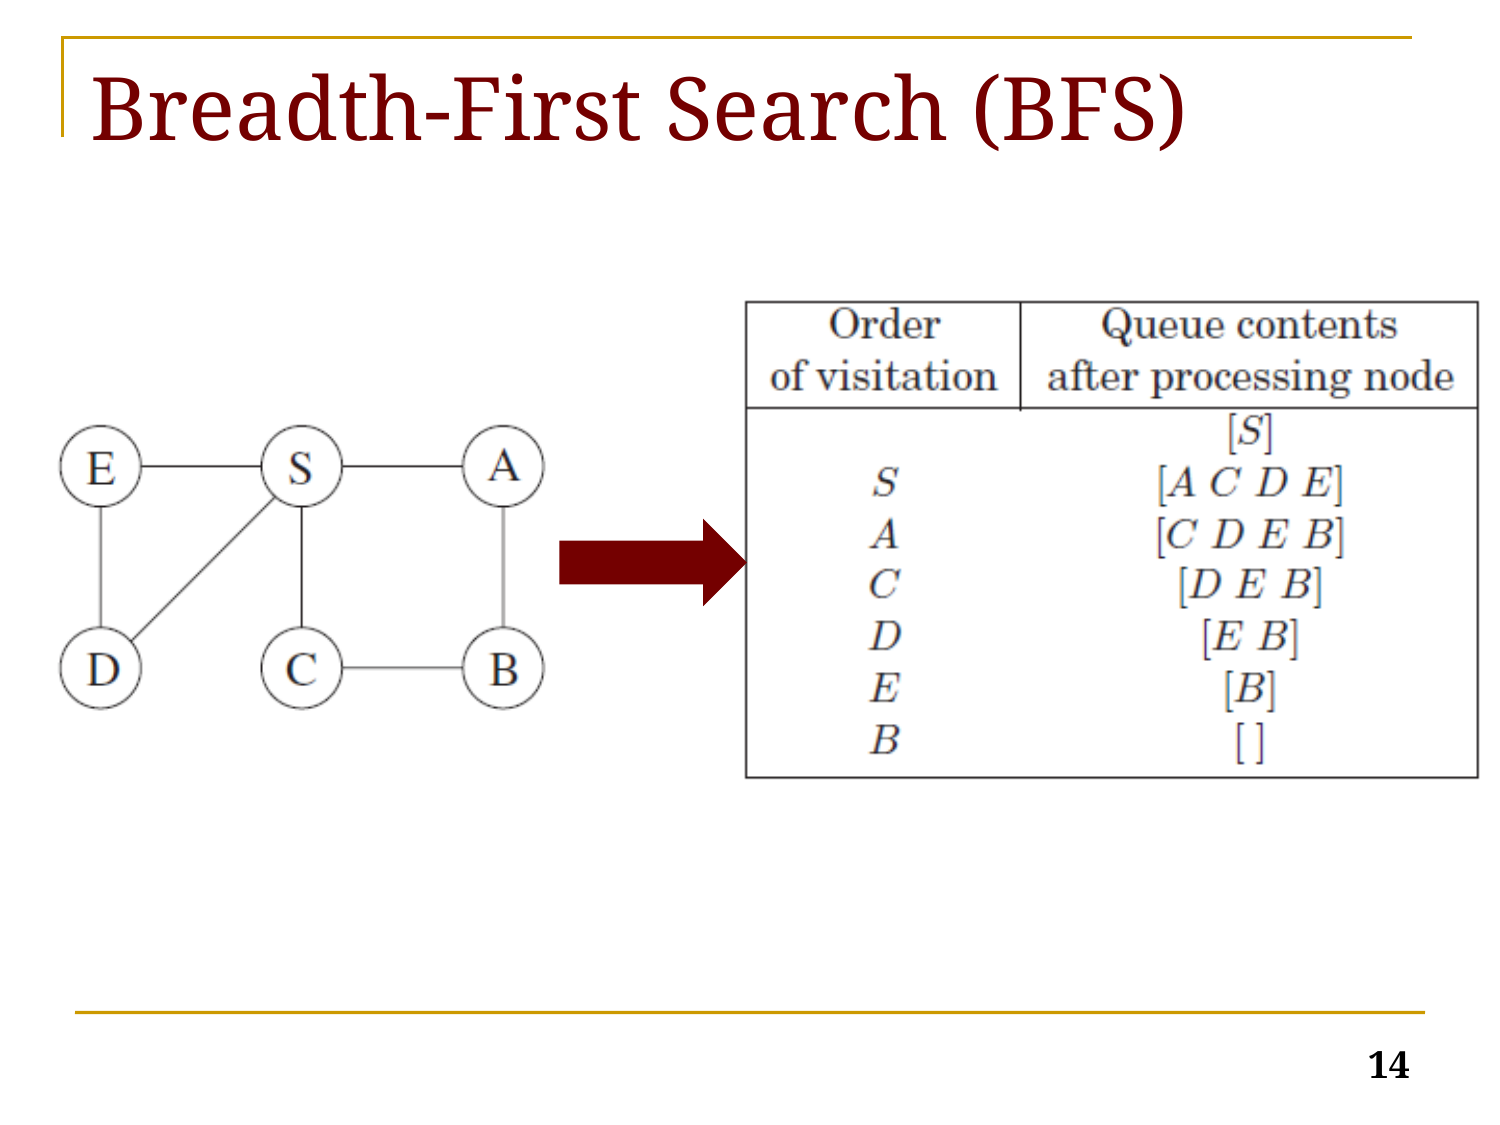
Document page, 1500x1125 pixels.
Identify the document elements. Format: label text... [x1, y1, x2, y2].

text_box [589, 516, 724, 609]
slide_number 14 [1074, 1023, 1426, 1100]
title Breadth-First Search (BFS) [74, 45, 1426, 233]
picture [729, 287, 1496, 801]
picture [26, 393, 585, 732]
